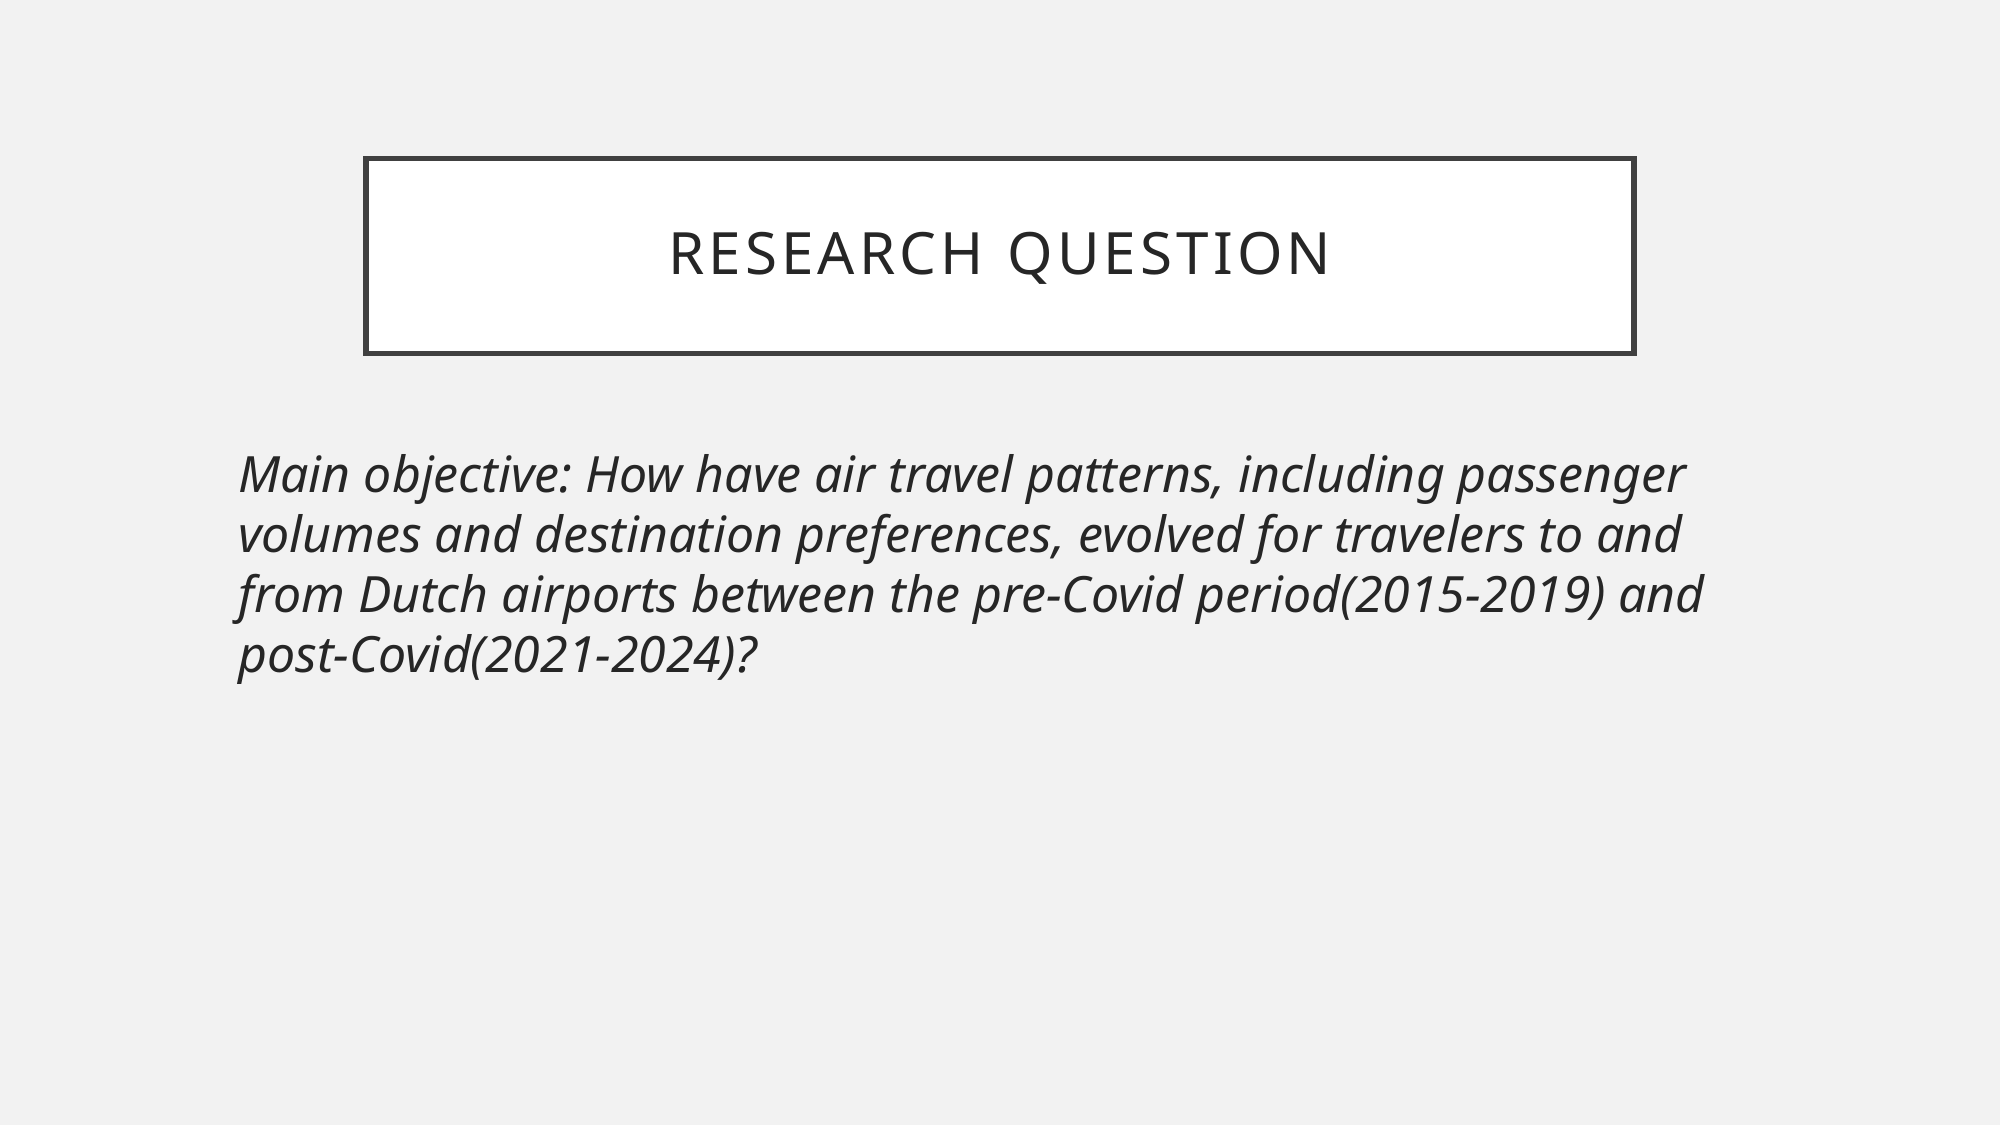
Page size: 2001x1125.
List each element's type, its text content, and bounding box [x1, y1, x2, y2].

list Main objective: How have air travel patterns, including passenger volumes and destination preferences, evolved for travelers to and from Dutch airports between the pre-Covid period(2015-2019) and post-Covid(2021-2024)? [223, 434, 1777, 944]
title Research Question [363, 156, 1637, 356]
